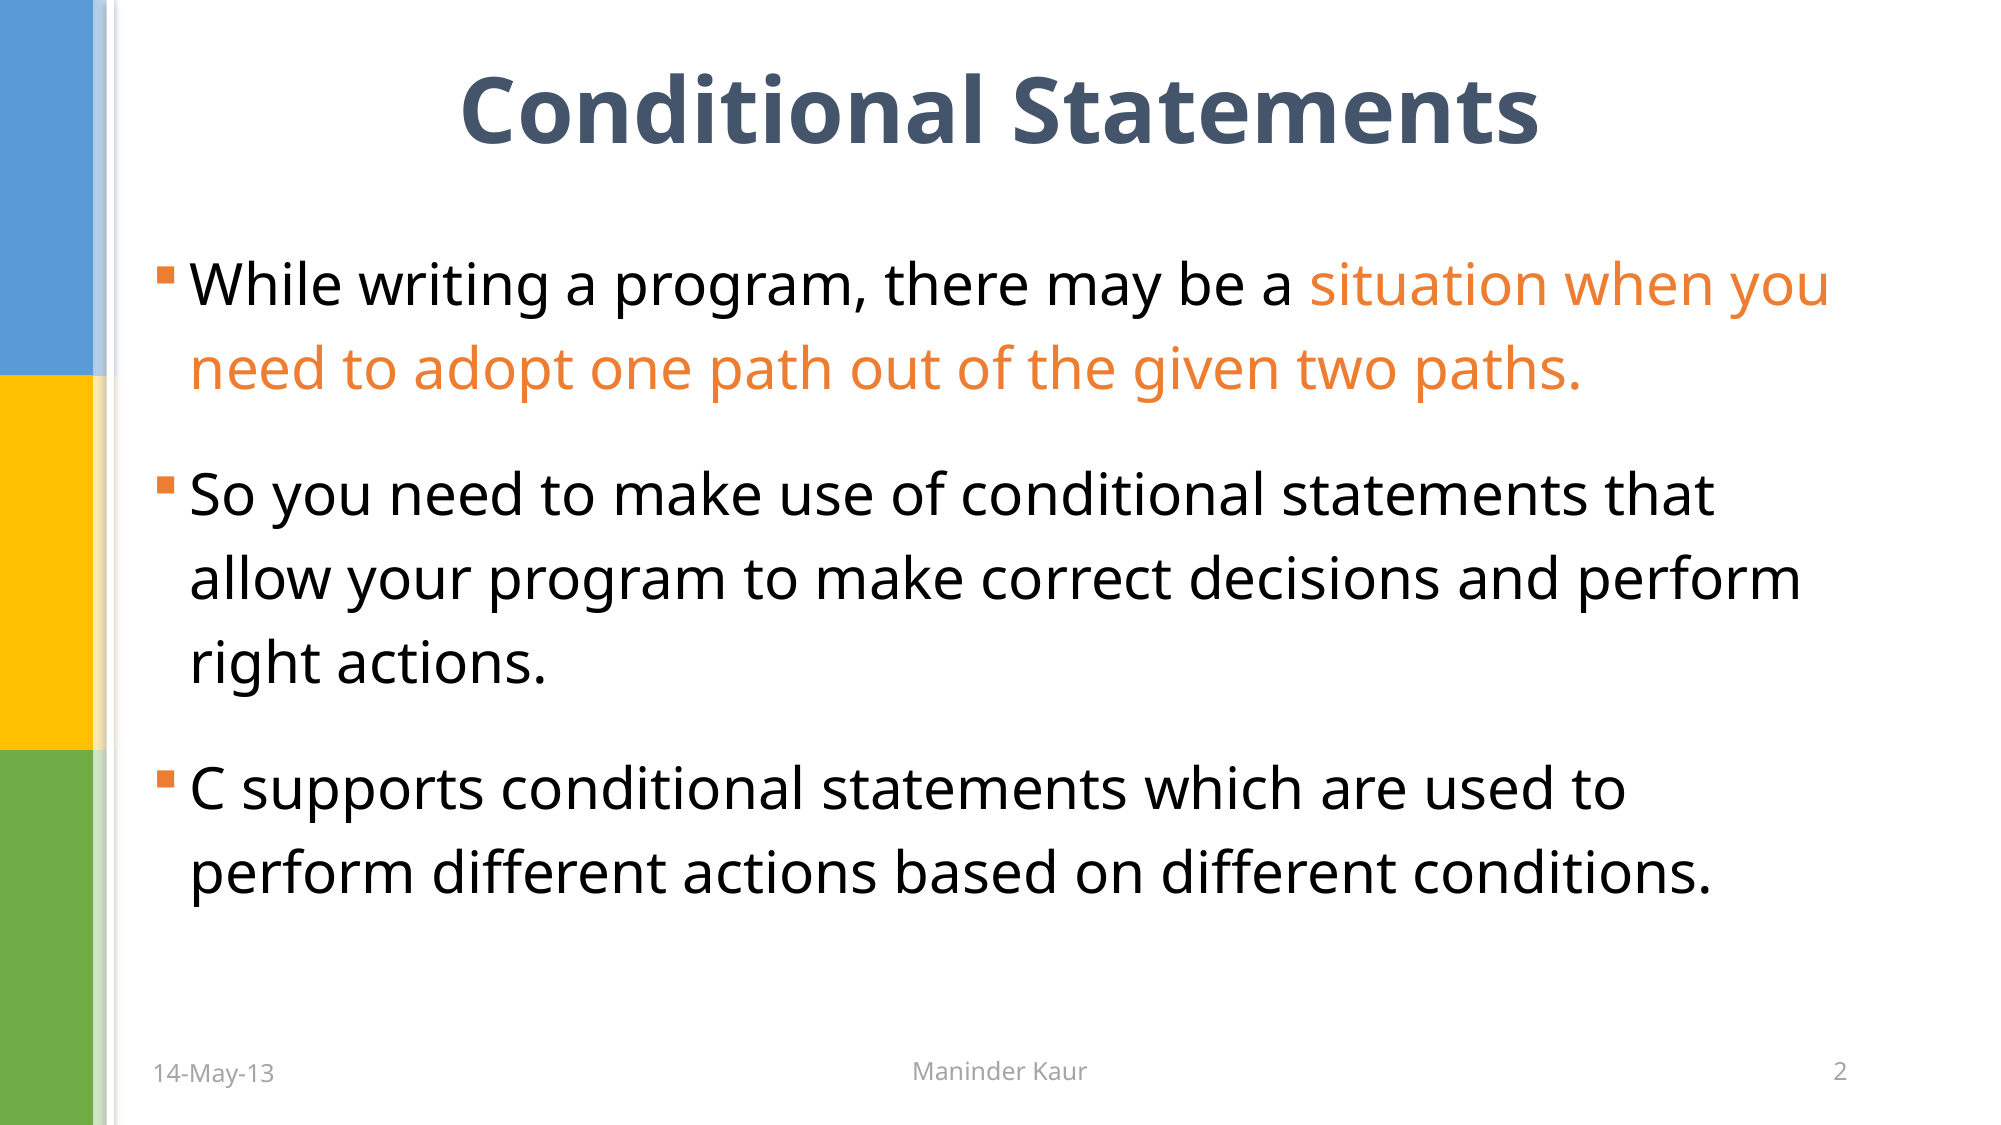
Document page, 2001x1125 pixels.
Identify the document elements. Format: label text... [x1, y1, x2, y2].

slide_number 2 [1325, 1042, 1863, 1103]
slide_number 14-May-13 [137, 1042, 675, 1103]
list While writing a program, there may be a situation when you need to adopt one path out of the given two paths. So you need to make use of conditional statements that allow your program to make correct decisions and perform right actions. C supports conditional statements which are used to perform different actions based on different conditions. [137, 226, 1863, 1014]
title Conditional Statements [137, 25, 1863, 190]
footer Maninder Kaur [762, 1042, 1238, 1103]
